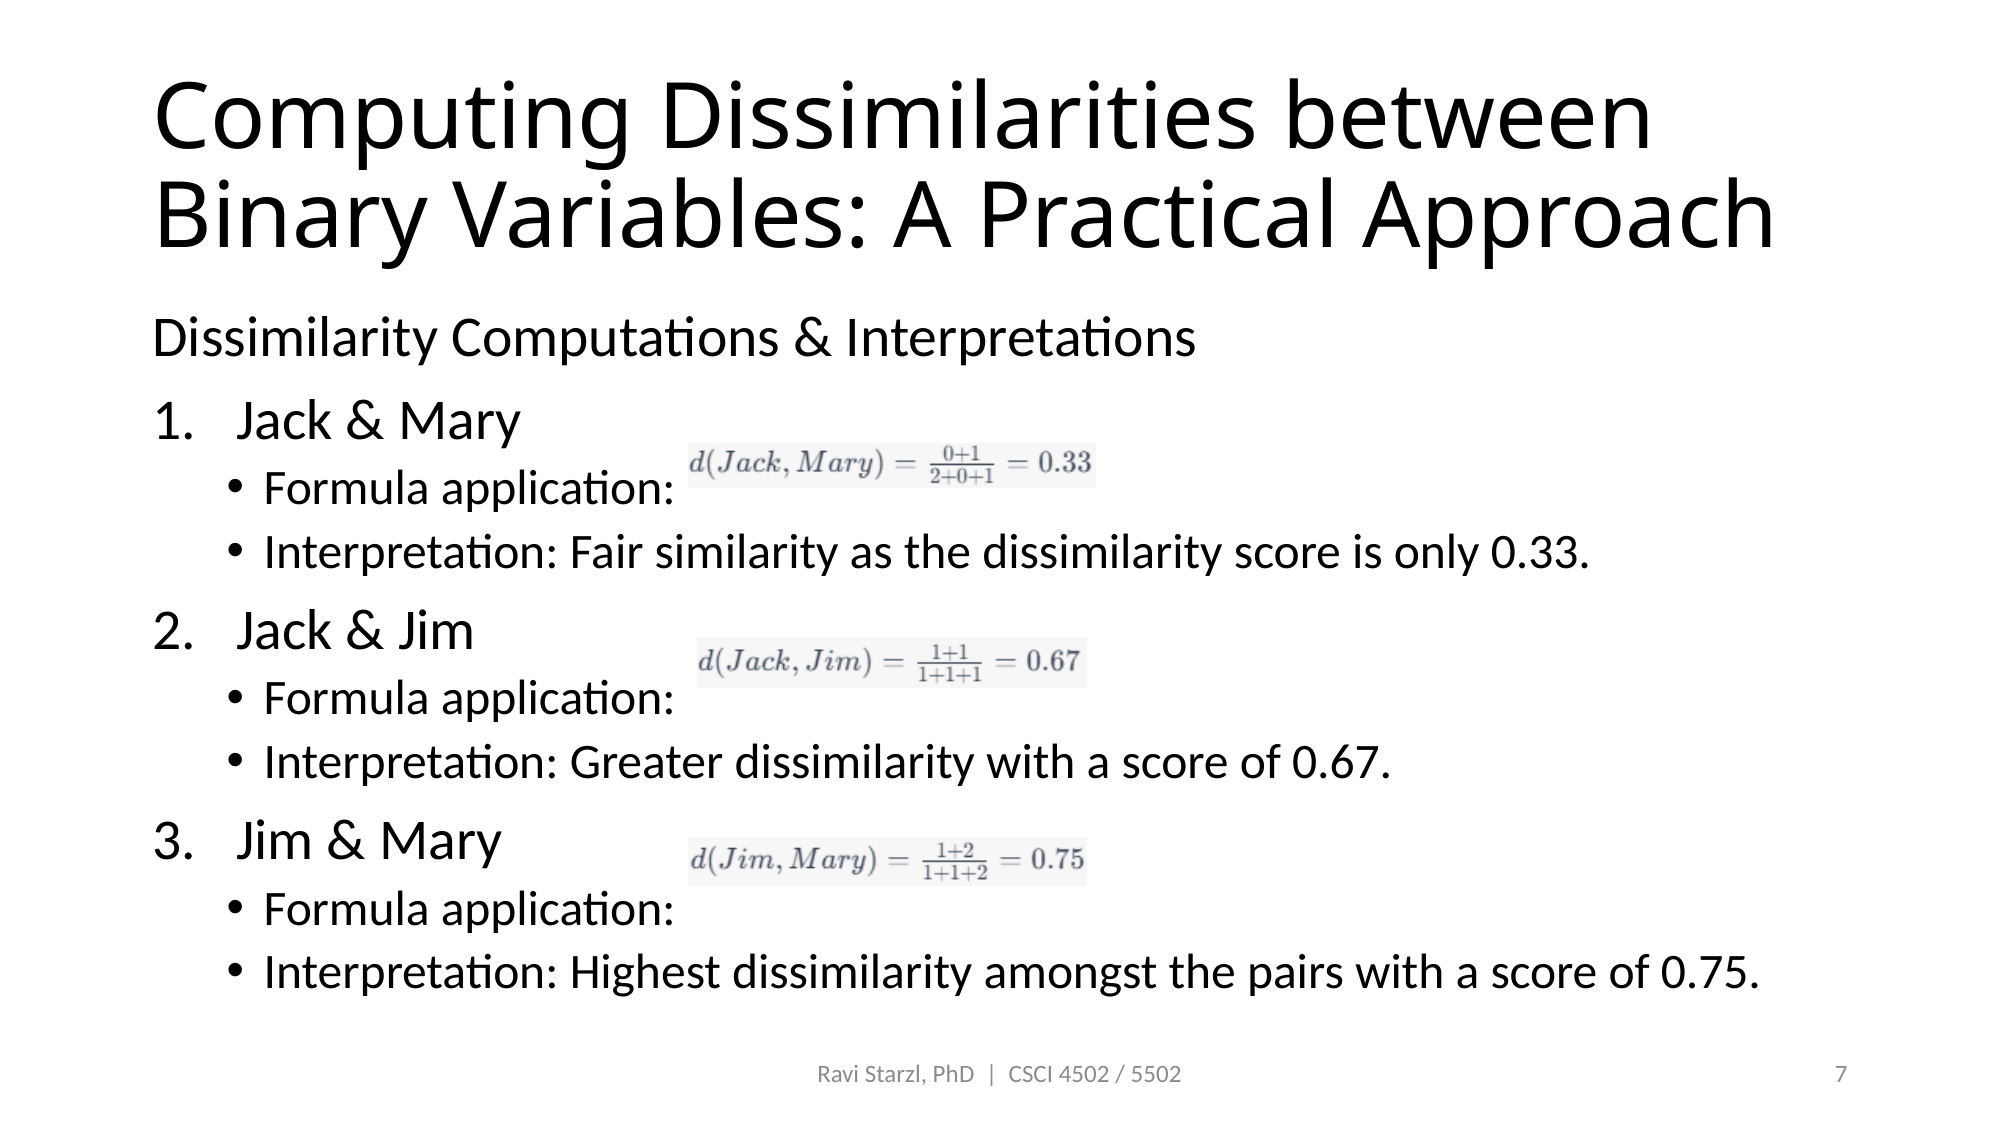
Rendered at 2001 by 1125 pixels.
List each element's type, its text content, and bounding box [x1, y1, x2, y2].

picture [688, 837, 1087, 886]
picture [688, 443, 1096, 488]
slide_number 7 [1412, 1042, 1863, 1103]
footer Ravi Starzl, PhD | CSCI 4502 / 5502 [662, 1042, 1338, 1103]
title Computing Dissimilarities between Binary Variables: A Practical Approach [137, 59, 1863, 278]
list Dissimilarity Computations & Interpretations Jack & Mary Formula application: Interpretation: Fair similarity as the dissimilarity score is only 0.33. Jack & Jim Formula application: Interpretation: Greater dissimilarity with a score of 0.67. Jim & Mary Formula application: Interpretation: Highest dissimilarity amongst the pairs with a score of 0.75. [137, 299, 1863, 1014]
picture [697, 637, 1087, 688]
